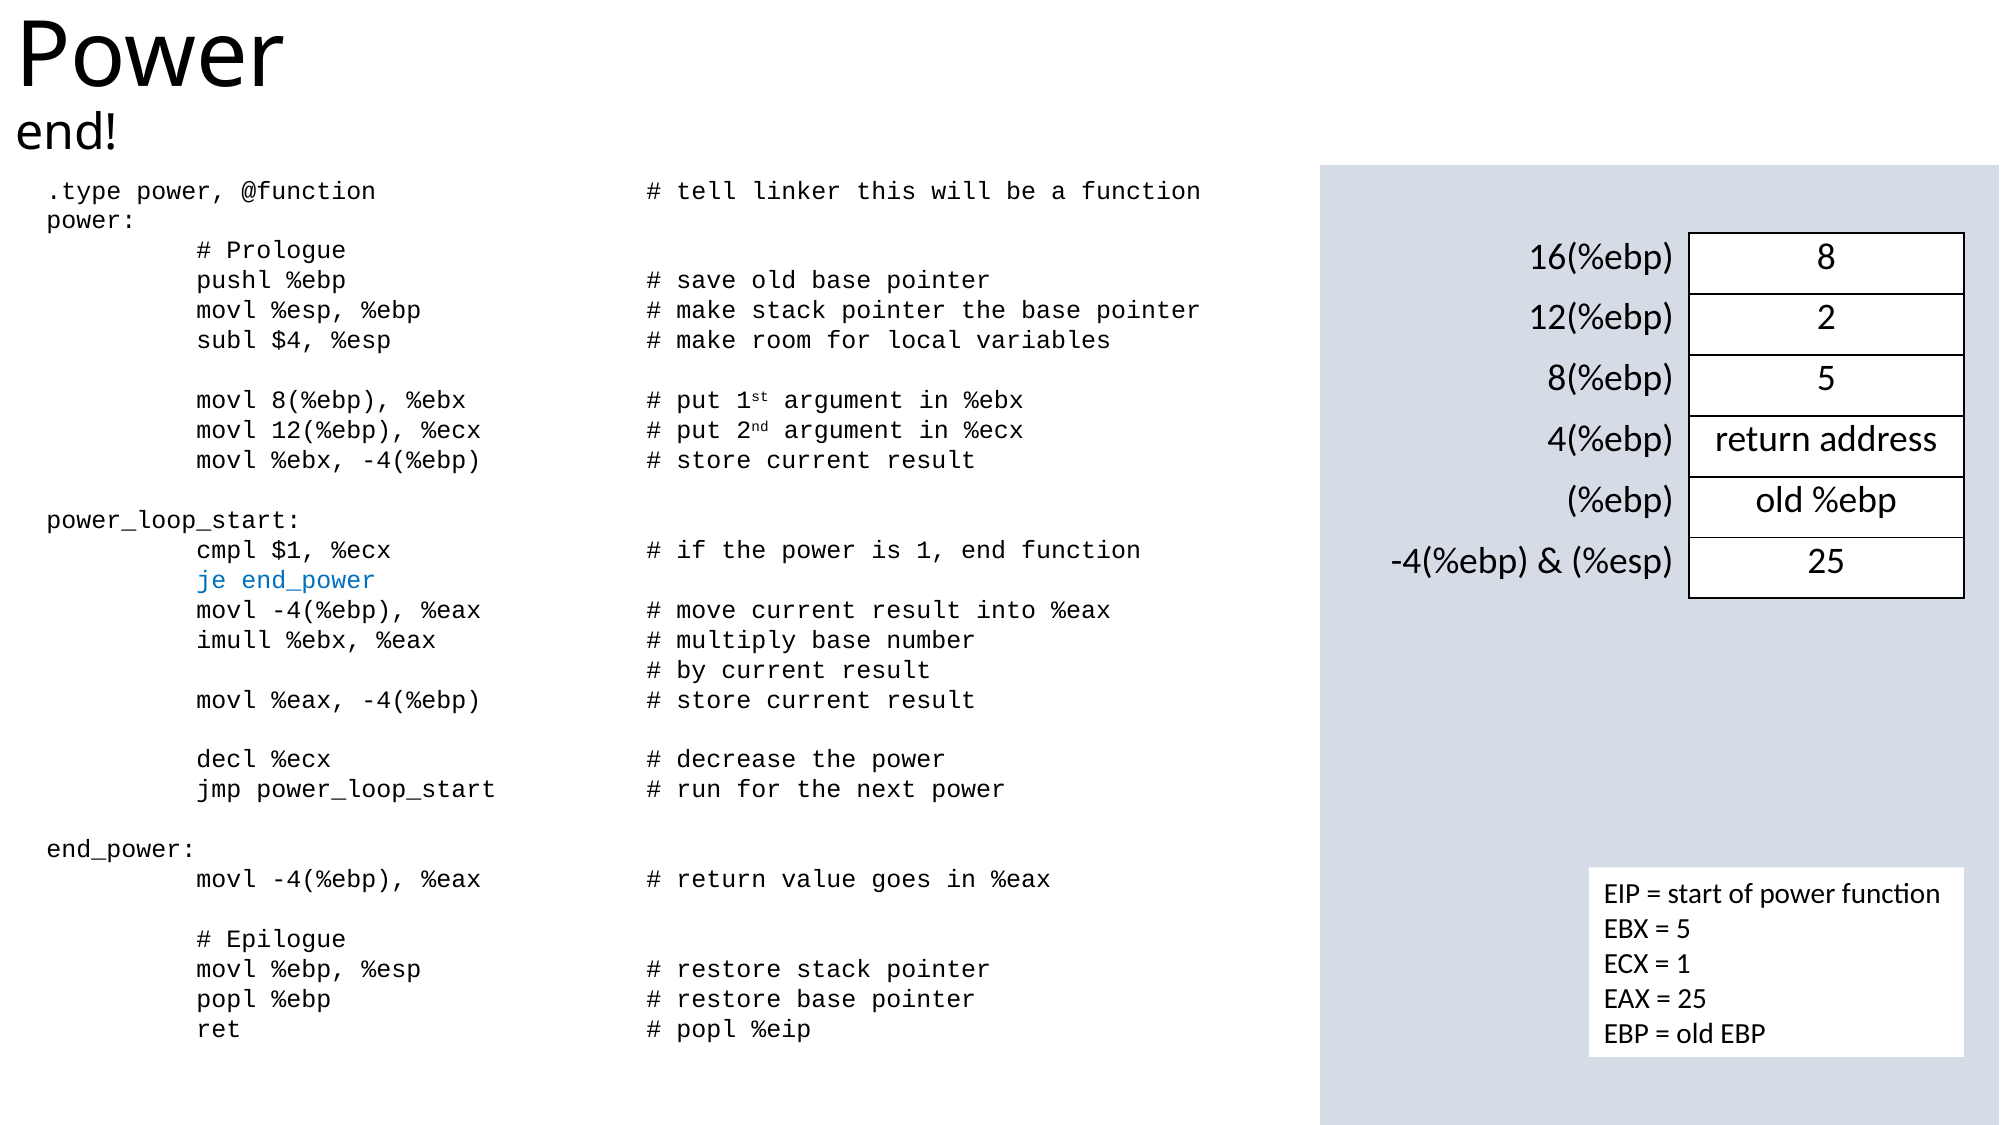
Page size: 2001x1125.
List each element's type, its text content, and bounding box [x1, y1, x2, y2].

title Power end! [0, 0, 2000, 193]
text_box EIP = start of power function EBX = 5 ECX = 1 EAX = 25 EBP = old EBP [1588, 867, 1964, 1057]
text_box .type power, @function # tell linker this will be a function power: # Prologue pushl %ebp # save old base pointer movl %esp, %ebp # make stack pointer the base pointer subl $4, %esp # make room for local variables movl 8(%ebp), %ebx # put 1st argument in %ebx movl 12(%ebp), %ecx # put 2nd argument in %ecx movl %ebx, -4(%ebp) # store current result power_loop_start: cmpl $1, %ecx # if the power is 1, end function je end_power movl -4(%ebp), %eax # move current result into %eax imull %ebx, %eax # multiply base number # by current result movl %eax, -4(%ebp) # store current result decl %ecx # decrease the power jmp power_loop_start # run for the next power end_power: movl -4(%ebp), %eax # return value goes in %eax # Epilogue movl %ebp, %esp # restore stack pointer popl %ebp # restore base pointer ret # popl %eip [31, 166, 1320, 1050]
text_box [1320, 165, 1999, 1125]
